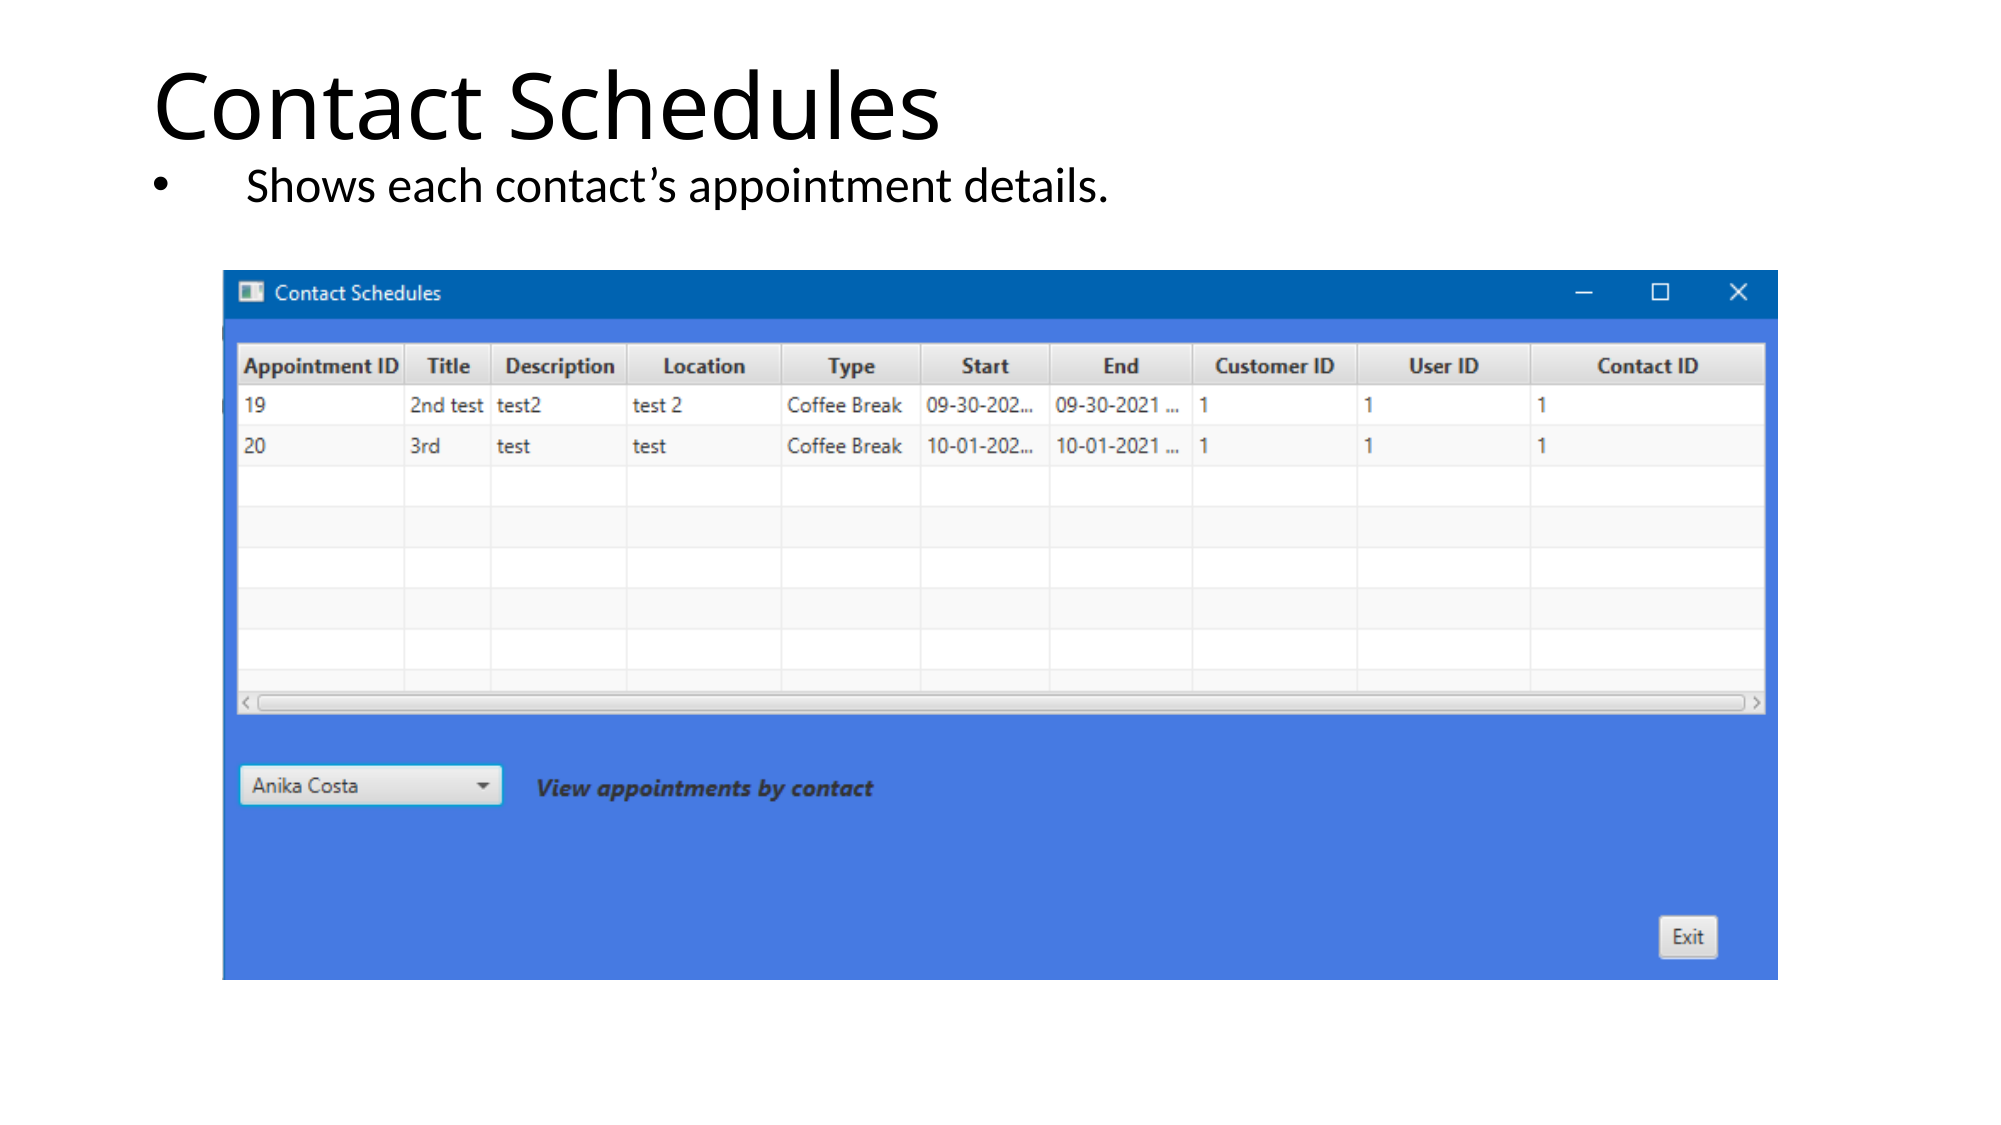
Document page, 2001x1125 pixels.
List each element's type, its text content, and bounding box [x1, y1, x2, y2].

text_box Contact Schedules Shows each contact’s appointment details. [137, 52, 1863, 271]
picture [222, 270, 1778, 980]
